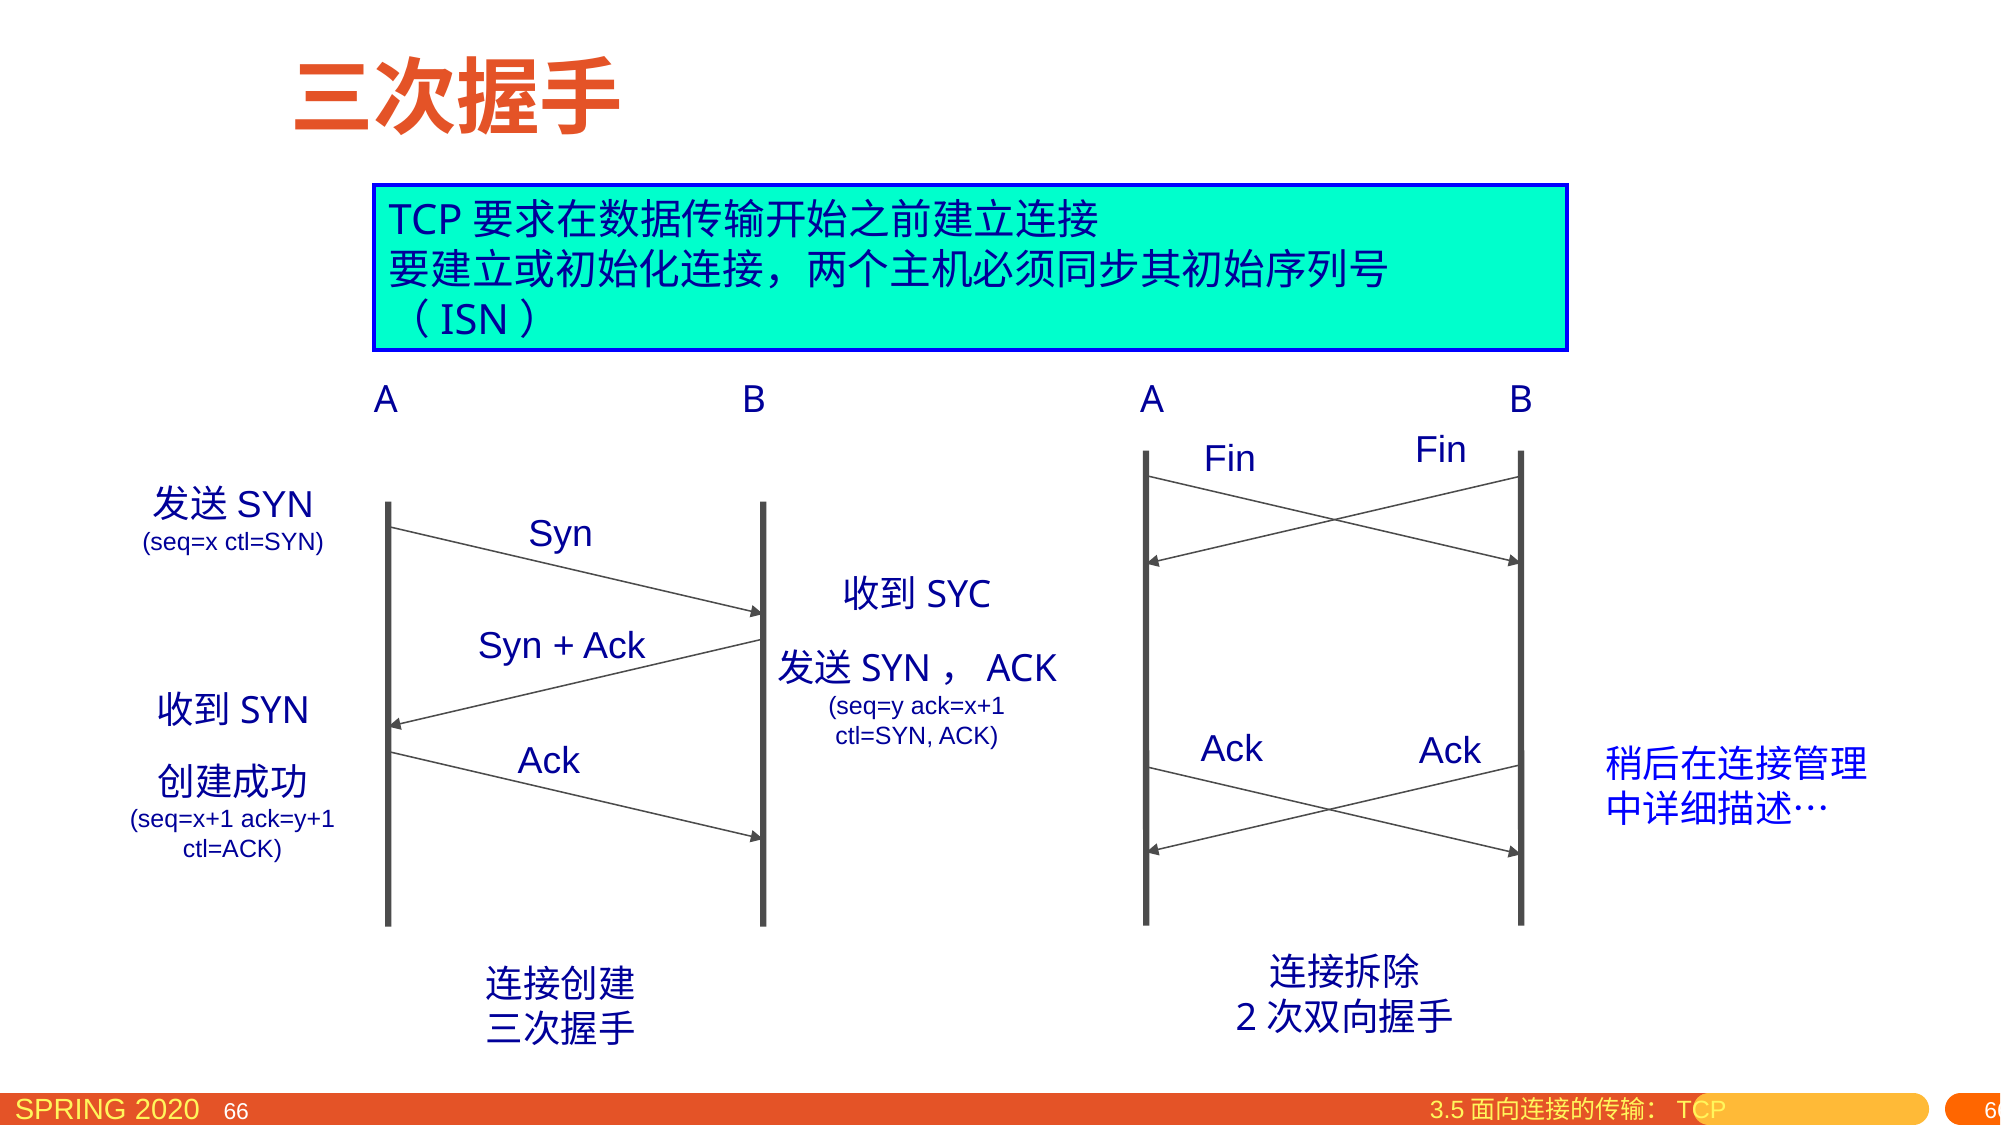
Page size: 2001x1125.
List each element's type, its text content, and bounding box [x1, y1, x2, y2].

text_box B [726, 367, 782, 428]
text_box A [359, 367, 413, 428]
text_box Ack [1404, 718, 1497, 778]
text_box Ack [502, 728, 596, 789]
text_box Fin [1400, 418, 1482, 478]
text_box 收到SYC [827, 562, 1007, 623]
text_box 连接拆除 2次双向握手 [1220, 940, 1469, 1046]
text_box [1146, 476, 1522, 567]
text_box Syn [513, 501, 608, 562]
text_box 发送SYN (seq=x ctl=SYN) [127, 472, 340, 563]
text_box 创建成功 (seq=x+1 ack=y+1 ctl=ACK) [114, 750, 351, 870]
text_box [388, 674, 614, 730]
text_box [1146, 766, 1522, 858]
text_box [548, 789, 764, 843]
text_box [1146, 810, 1328, 856]
text_box [1335, 520, 1522, 567]
text_box 3.5面向连接的传输：TCP [1414, 1086, 1882, 1125]
text_box Fin [1189, 427, 1271, 487]
text_box B [1493, 367, 1548, 428]
text_box 发送SYN，ACK (seq=y ack=x+1 ctl=SYN, ACK) [762, 636, 1072, 757]
text_box 连接创建 三次握手 [470, 952, 651, 1057]
text_box Syn + Ack [463, 613, 661, 674]
text_box Ack [1185, 716, 1279, 776]
title 三次握手 [249, 24, 664, 163]
text_box 稍后在连接管理中详细描述… [1590, 732, 1886, 838]
text_box A [1125, 367, 1180, 428]
text_box TCP要求在数据传输开始之前建立连接 要建立或初始化连接，两个主机必须同步其初始序列号（ISN） [373, 185, 1567, 350]
text_box 收到SYN [141, 679, 325, 739]
text_box [539, 562, 764, 618]
